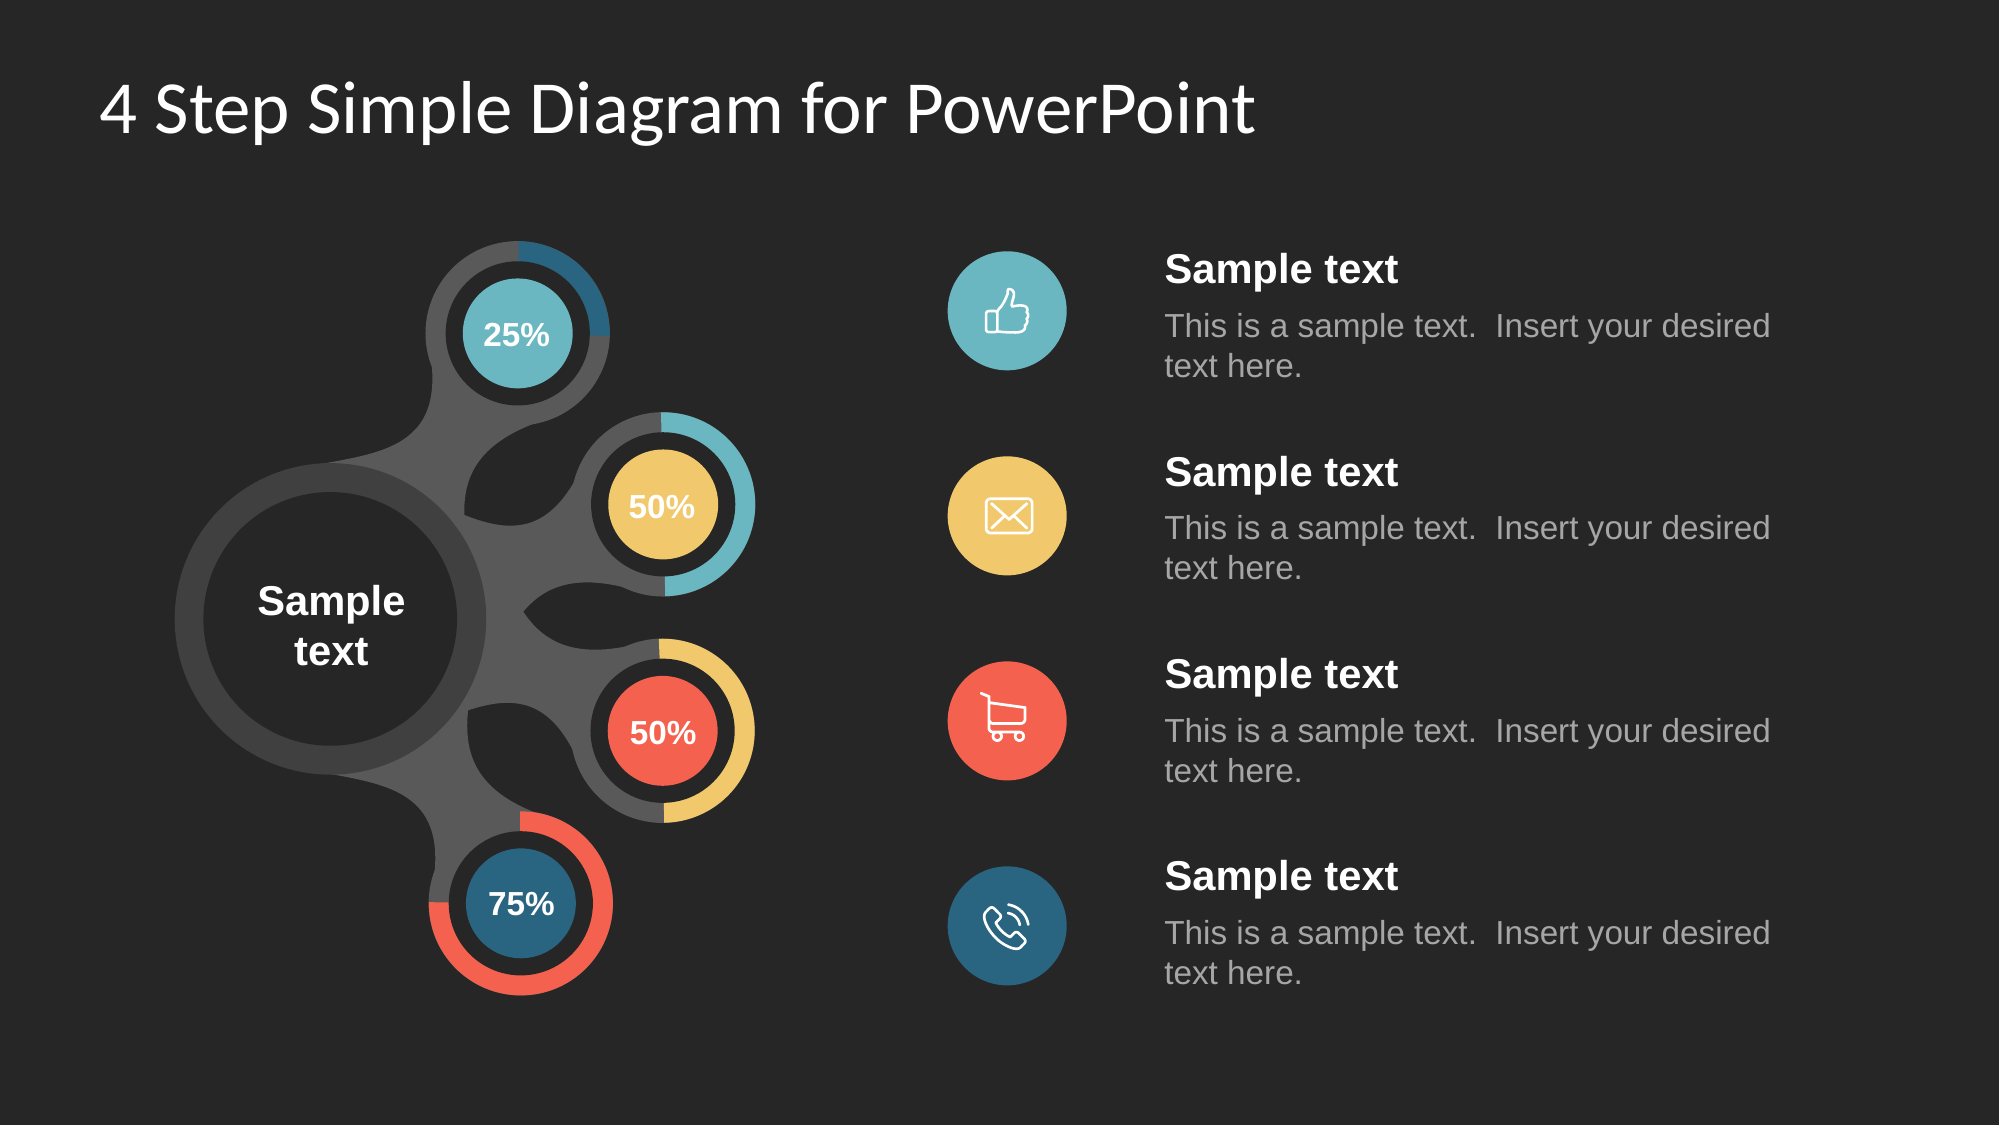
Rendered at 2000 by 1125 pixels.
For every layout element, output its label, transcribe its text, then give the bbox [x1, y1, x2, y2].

text_box [172, 461, 489, 777]
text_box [428, 810, 614, 996]
text_box [212, 489, 448, 566]
text_box [455, 586, 460, 652]
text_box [570, 411, 756, 597]
text_box [217, 682, 443, 748]
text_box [947, 251, 1067, 986]
text_box [467, 492, 565, 612]
text_box [335, 687, 532, 818]
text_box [1149, 841, 1788, 1001]
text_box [1149, 639, 1788, 798]
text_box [984, 497, 1034, 535]
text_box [570, 638, 755, 824]
title 4 Step Simple Diagram for PowerPoint [99, 45, 1900, 162]
text_box [325, 419, 514, 543]
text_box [1149, 436, 1788, 596]
text_box [471, 523, 565, 741]
text_box [201, 577, 208, 660]
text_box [425, 240, 611, 426]
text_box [982, 903, 1030, 951]
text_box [1149, 234, 1788, 393]
text_box Sample text [208, 566, 455, 682]
